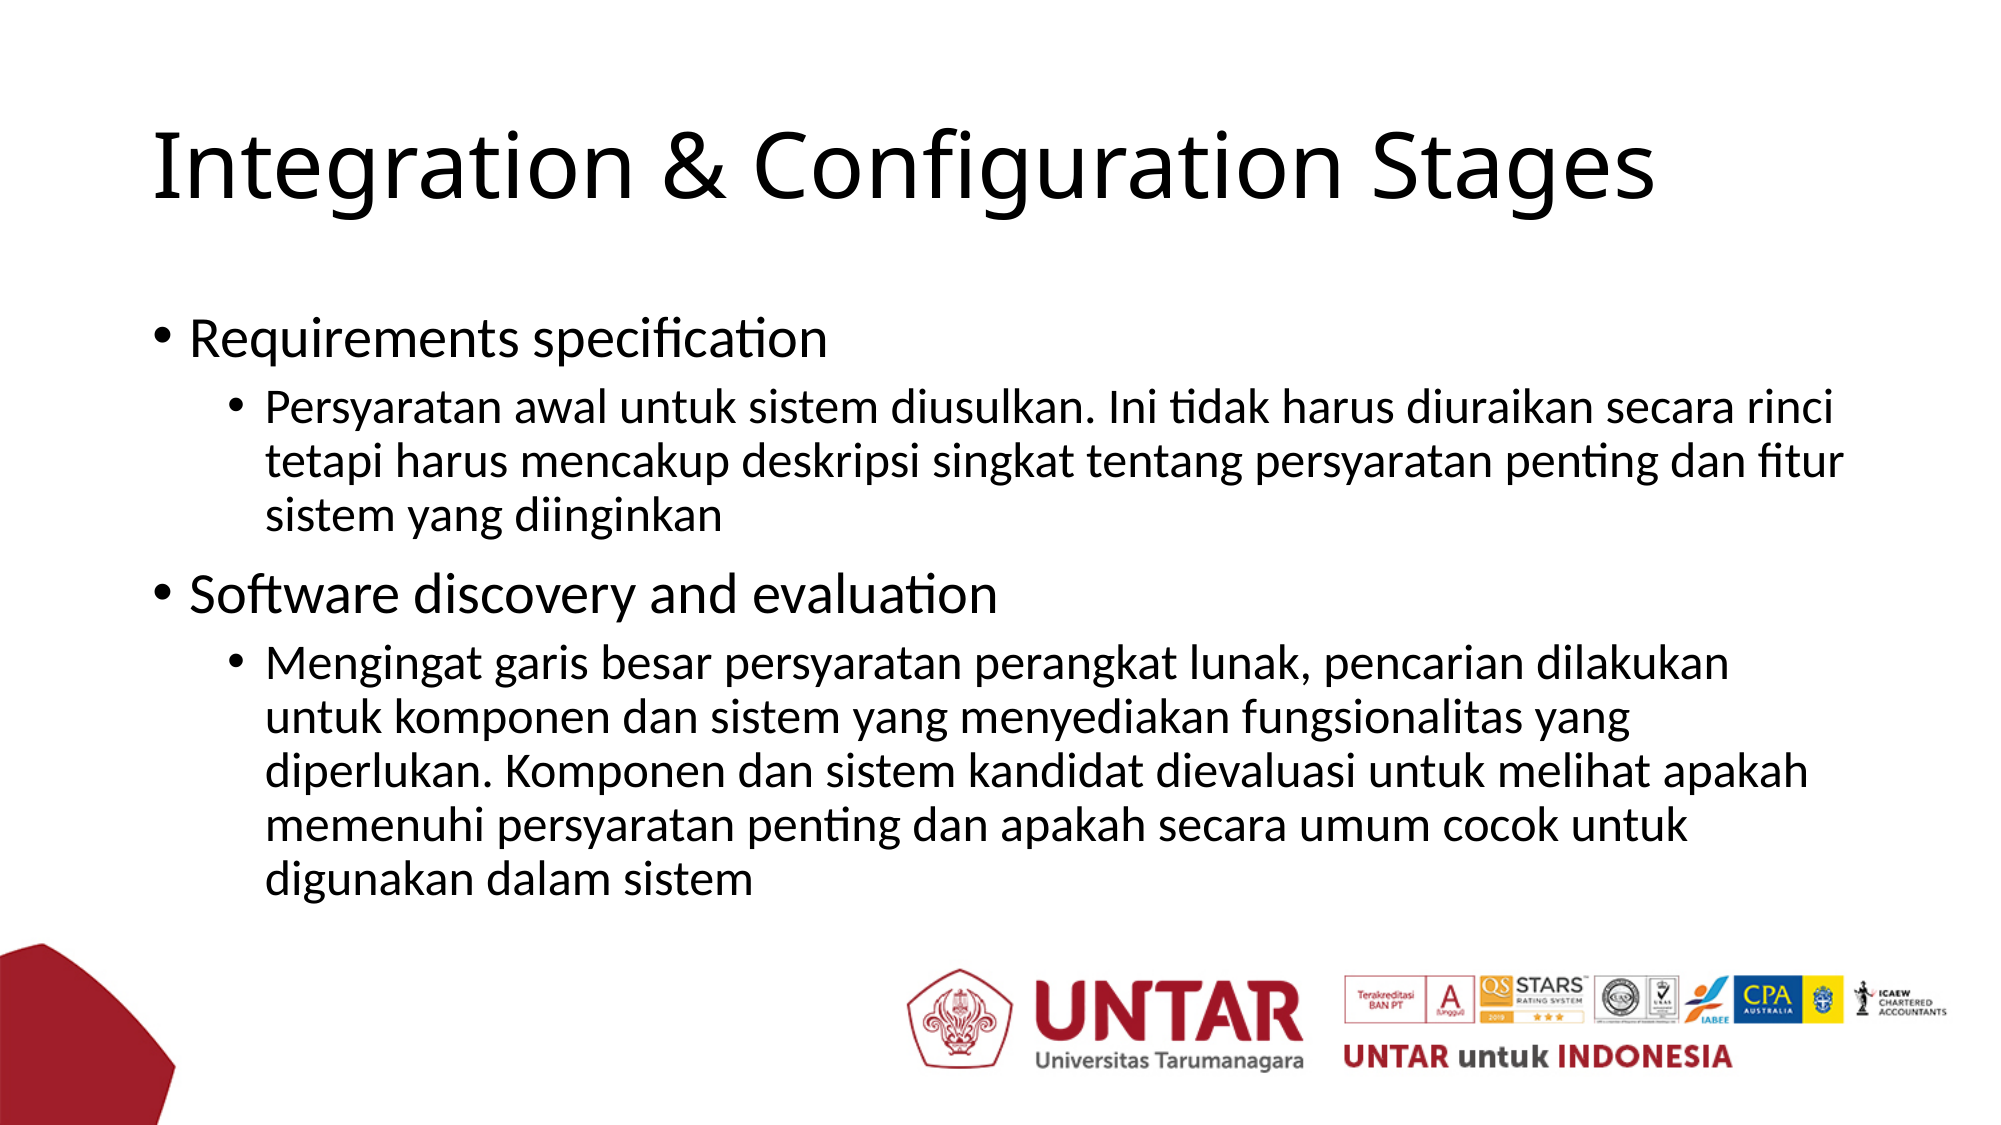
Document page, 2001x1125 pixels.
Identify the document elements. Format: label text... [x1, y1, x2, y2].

title Integration & Configuration Stages [137, 59, 1863, 278]
list Requirements specification Persyaratan awal untuk sistem diusulkan. Ini tidak harus diuraikan secara rinci tetapi harus mencakup deskripsi singkat tentang persyaratan penting dan fitur sistem yang diinginkan Software discovery and evaluation Mengingat garis besar persyaratan perangkat lunak, pencarian dilakukan untuk komponen dan sistem yang menyediakan fungsionalitas yang diperlukan. Komponen dan sistem kandidat dievaluasi untuk melihat apakah memenuhi persyaratan penting dan apakah secara umum cocok untuk digunakan dalam sistem [137, 299, 1863, 1014]
picture [0, 0, 2001, 1125]
